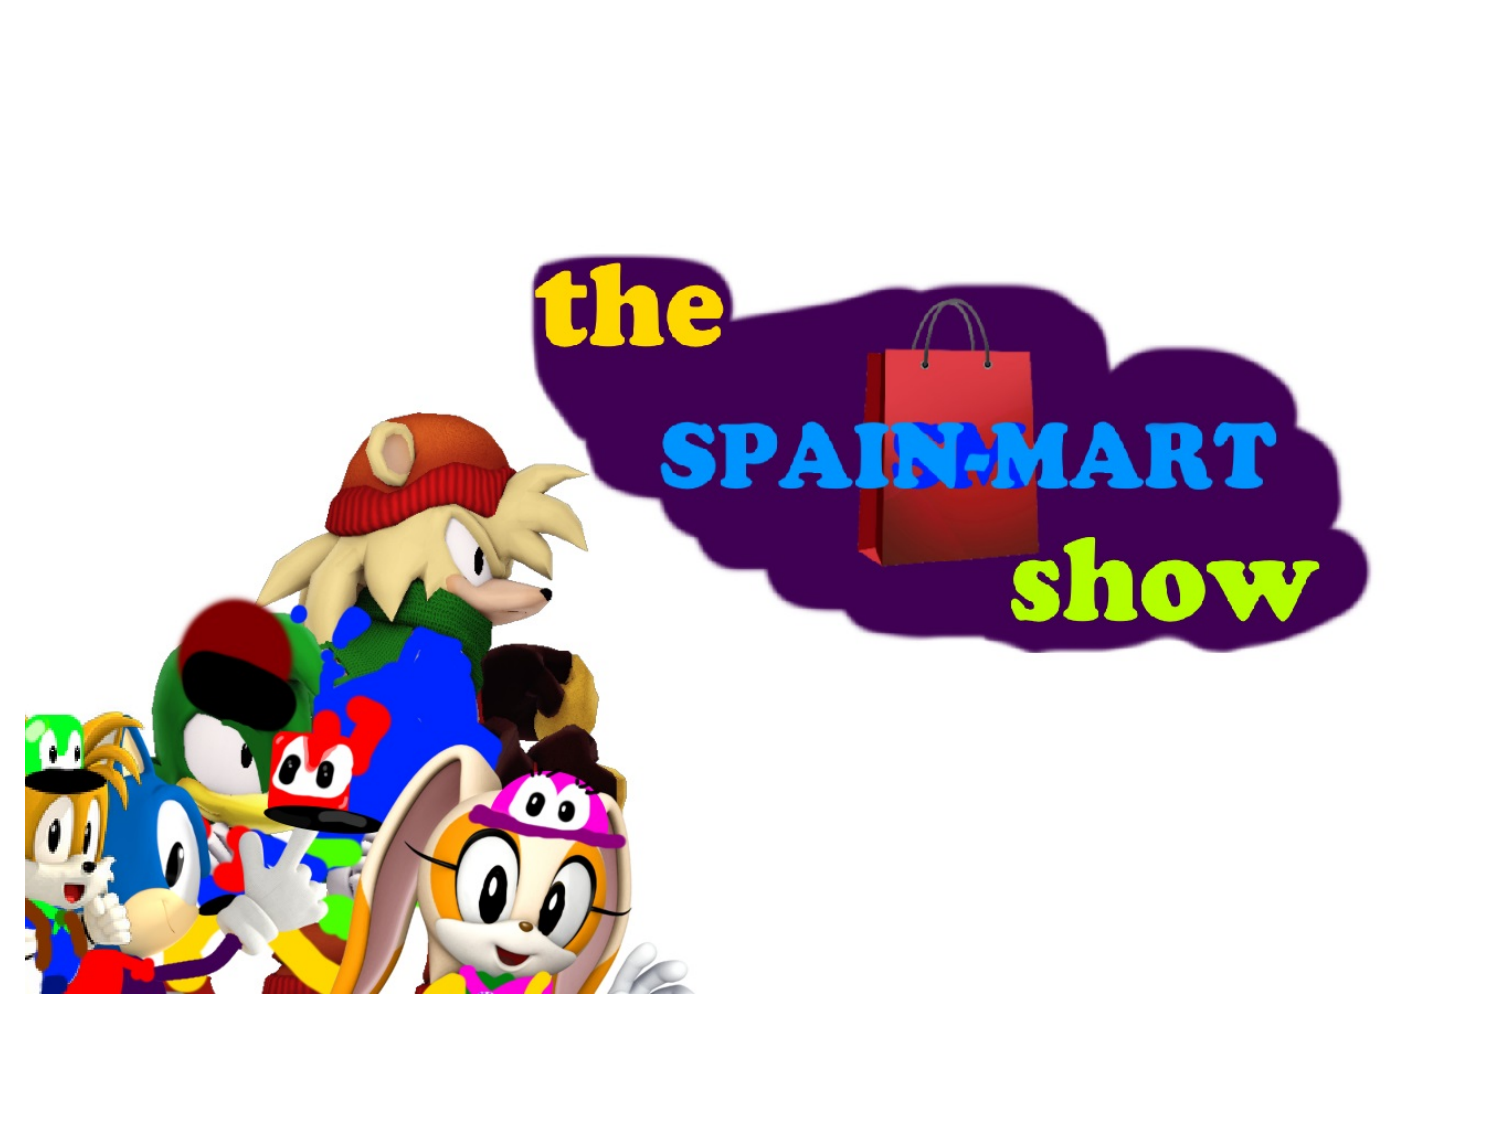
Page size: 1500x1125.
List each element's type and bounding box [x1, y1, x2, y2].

picture [25, 131, 1475, 994]
